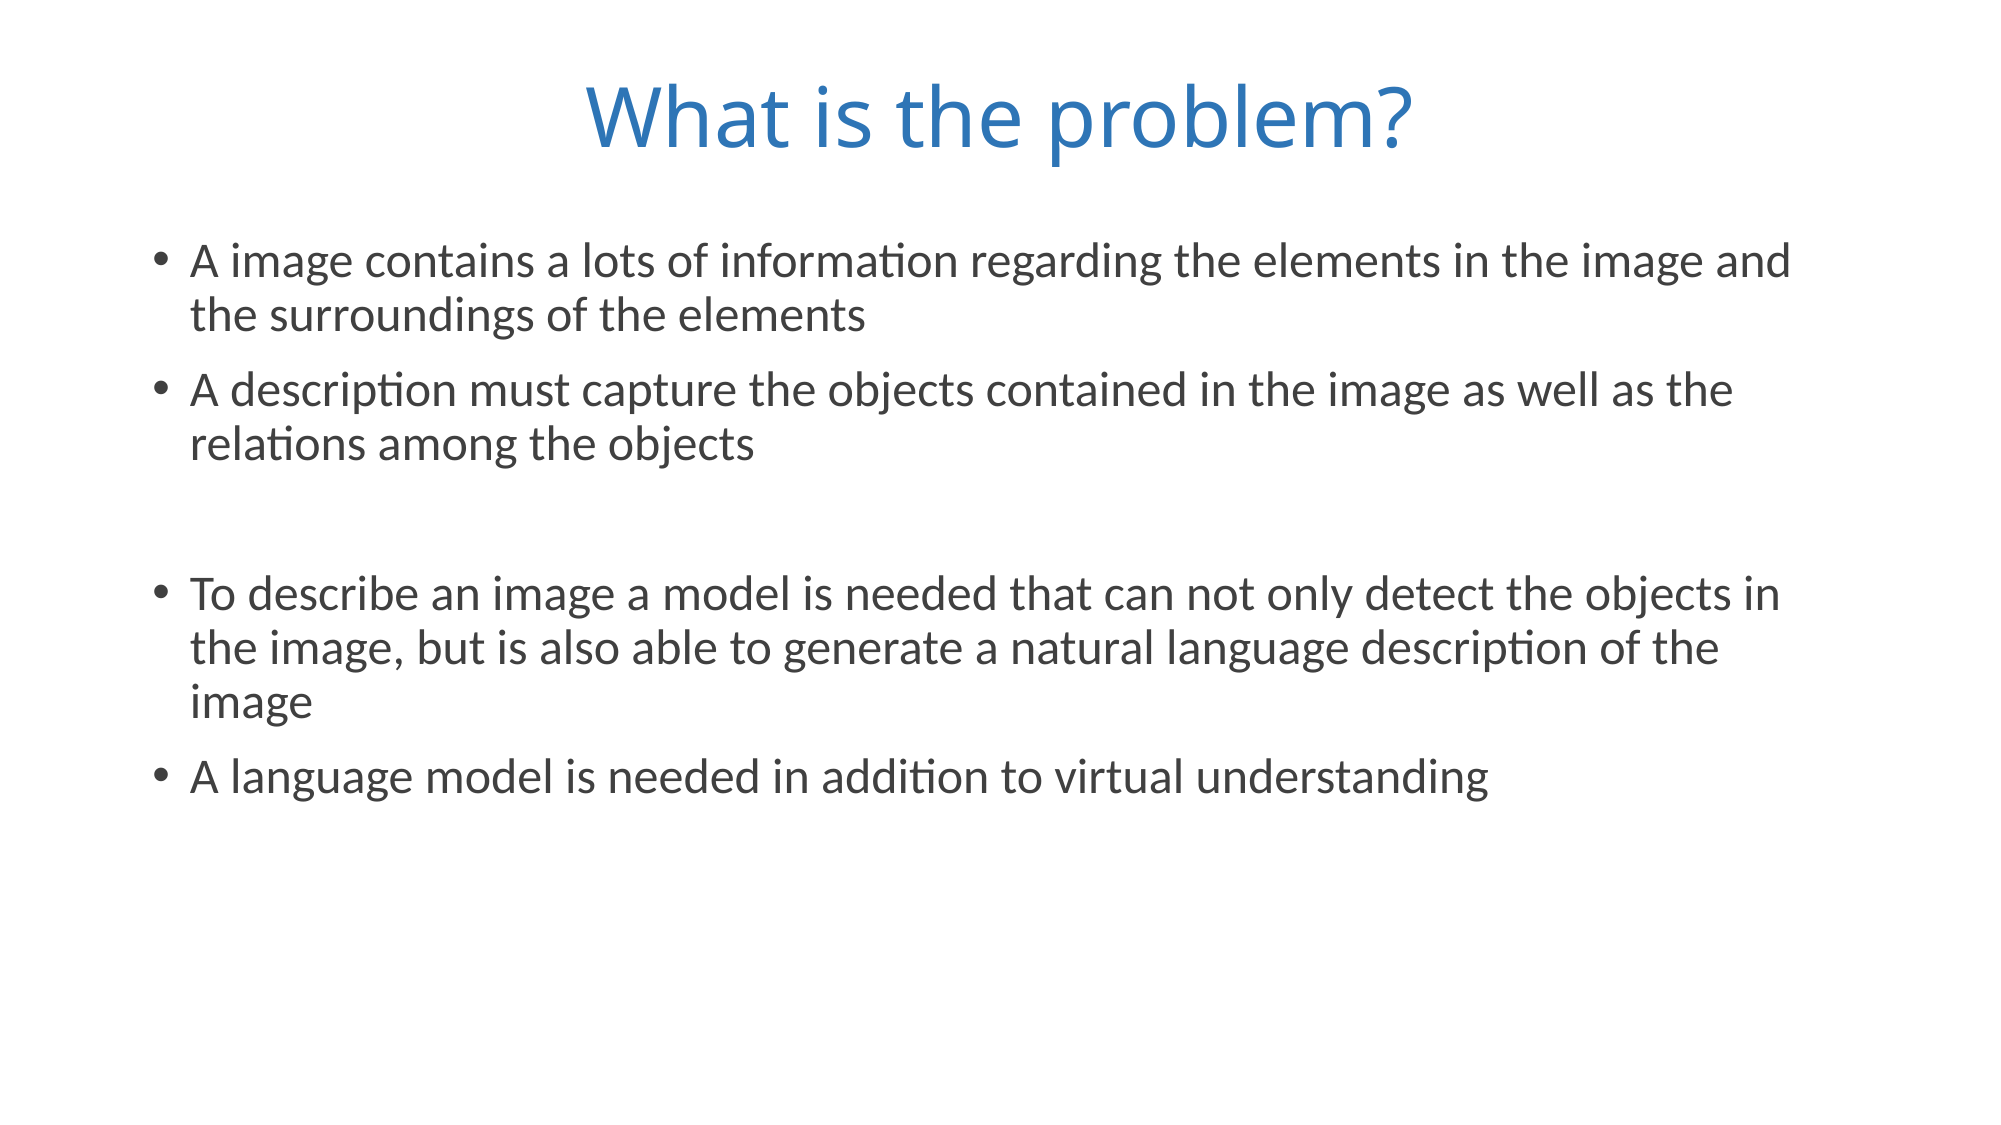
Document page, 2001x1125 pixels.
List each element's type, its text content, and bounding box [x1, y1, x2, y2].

list A image contains a lots of information regarding the elements in the image and the surroundings of the elements A description must capture the objects contained in the image as well as the relations among the objects To describe an image a model is needed that can not only detect the objects in the image, but is also able to generate a natural language description of the image A language model is needed in addition to virtual understanding [137, 227, 1863, 1014]
title What is the problem? [137, 59, 1863, 182]
